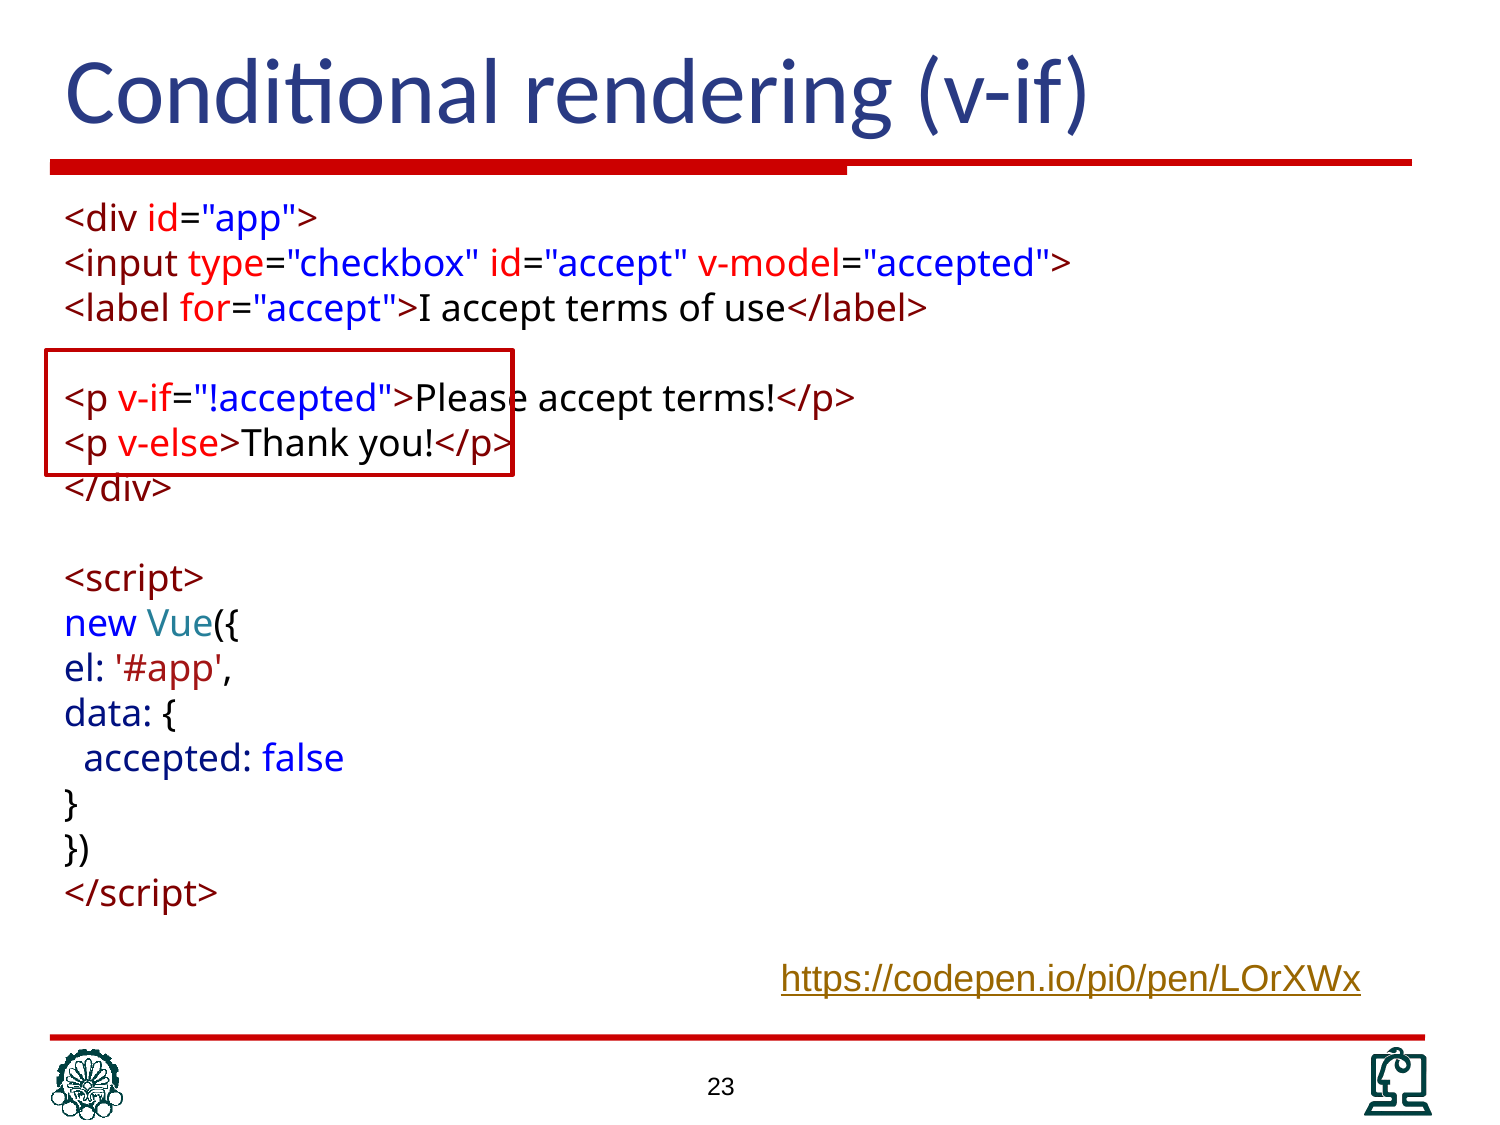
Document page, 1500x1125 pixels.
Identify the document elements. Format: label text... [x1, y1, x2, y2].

picture [1362, 1045, 1438, 1119]
text_box <div id="app"> <input type="checkbox" id="accept" v-model="accepted"> <label for="accept">I accept terms of use</label> <p v-if="!accepted">Please accept terms!</p> <p v-else>Thank you!</p> </div> <script> new Vue({ el: '#app', data: { accepted: false } }) </script> [49, 186, 1450, 921]
title Conditional Rendering Conditional rendering (v-if) [50, 24, 1438, 150]
text_box https://codepen.io/pi0/pen/LOrXWx [765, 946, 1377, 1052]
picture [50, 1047, 125, 1122]
text_box [44, 348, 515, 477]
slide_number 23 [649, 1062, 751, 1103]
